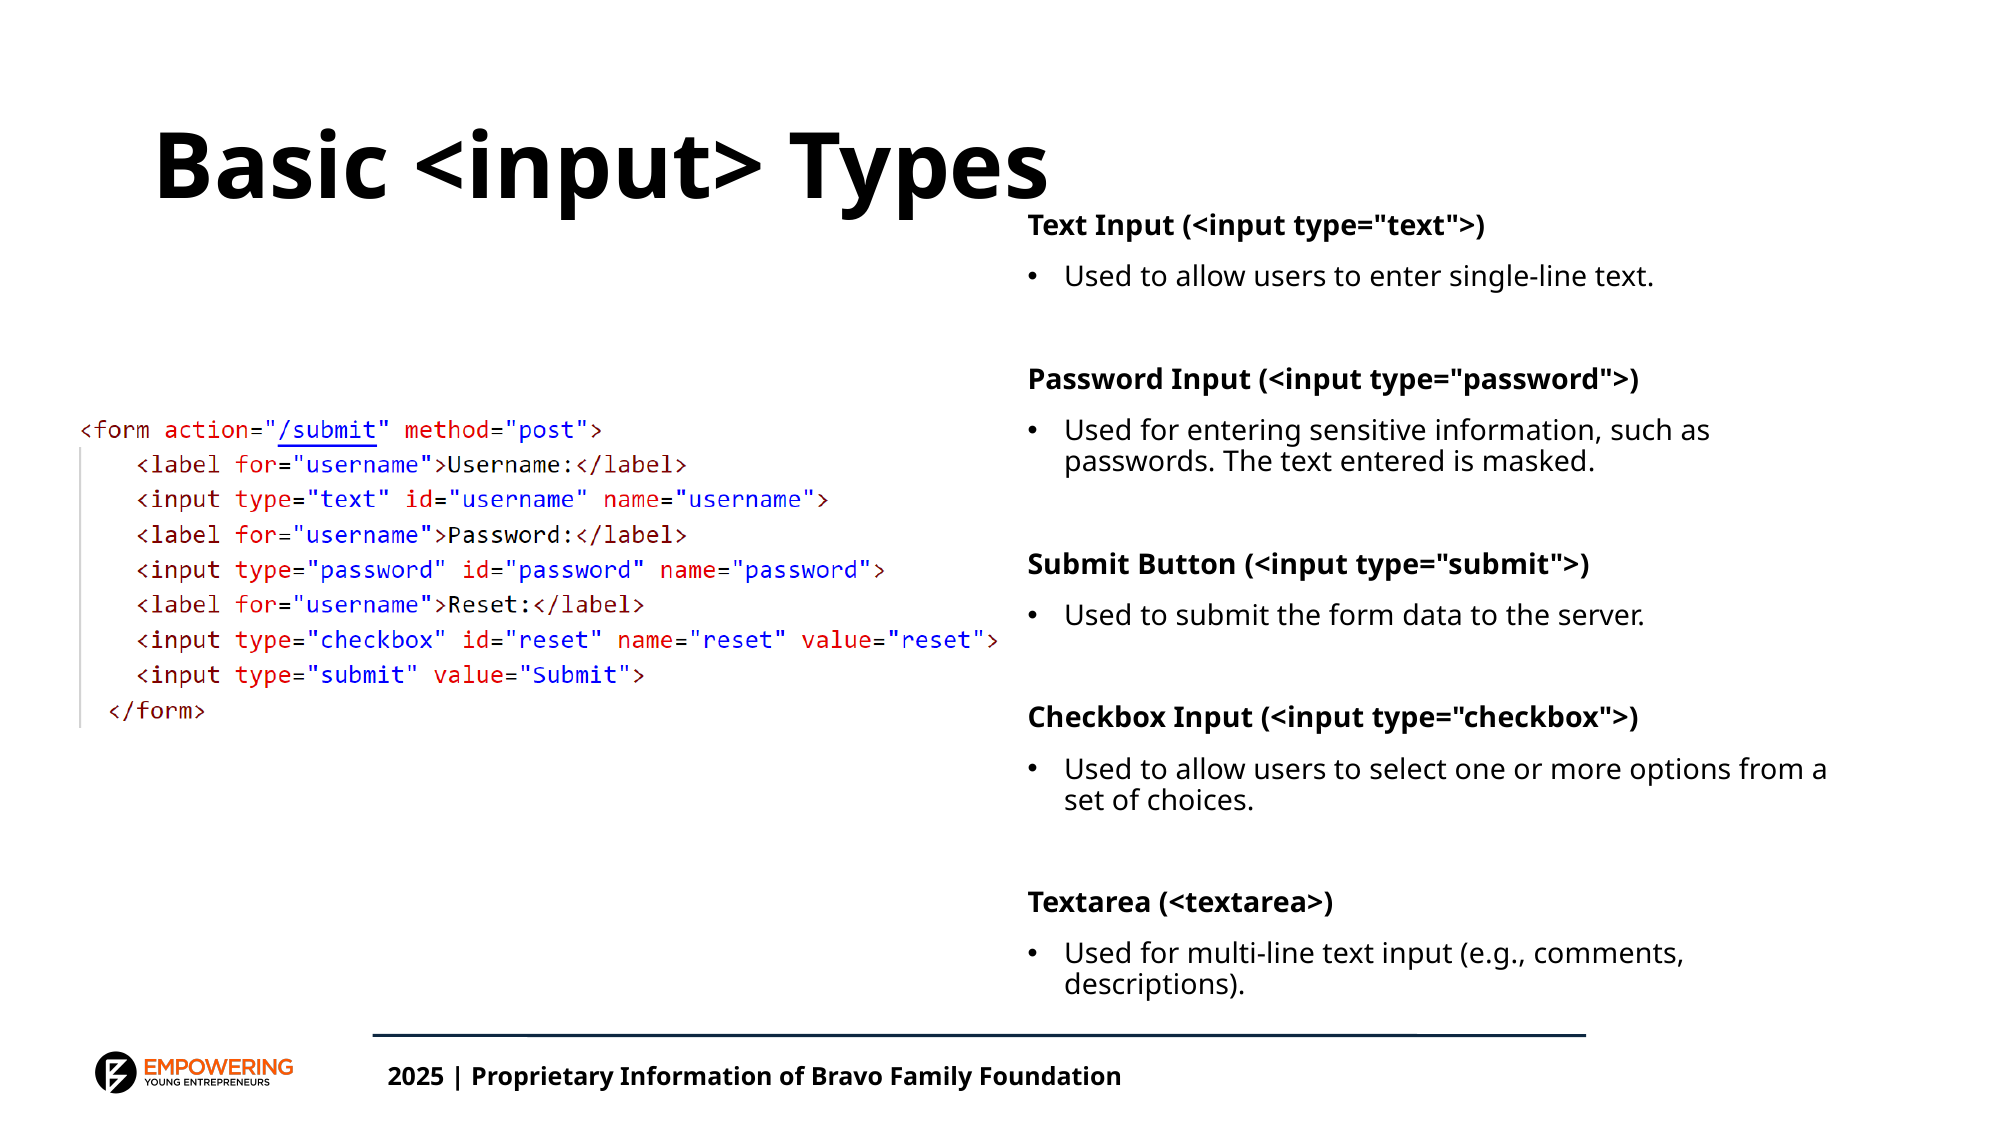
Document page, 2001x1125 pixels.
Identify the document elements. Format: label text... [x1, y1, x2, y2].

picture [87, 1043, 303, 1102]
title Basic <input> Types [137, 59, 1863, 278]
picture [50, 383, 1024, 742]
list Text Input (<input type="text">) Used to allow users to enter single-line text. Password Input (<input type="password">) Used for entering sensitive information, such as passwords. The text entered is masked. Submit Button (<input type="submit">) Used to submit the form data to the server. Checkbox Input (<input type="checkbox">) Used to allow users to select one or more options from a set of choices. Textarea (<textarea>) Used for multi-line text input (e.g., comments, descriptions). [1012, 203, 1863, 1014]
